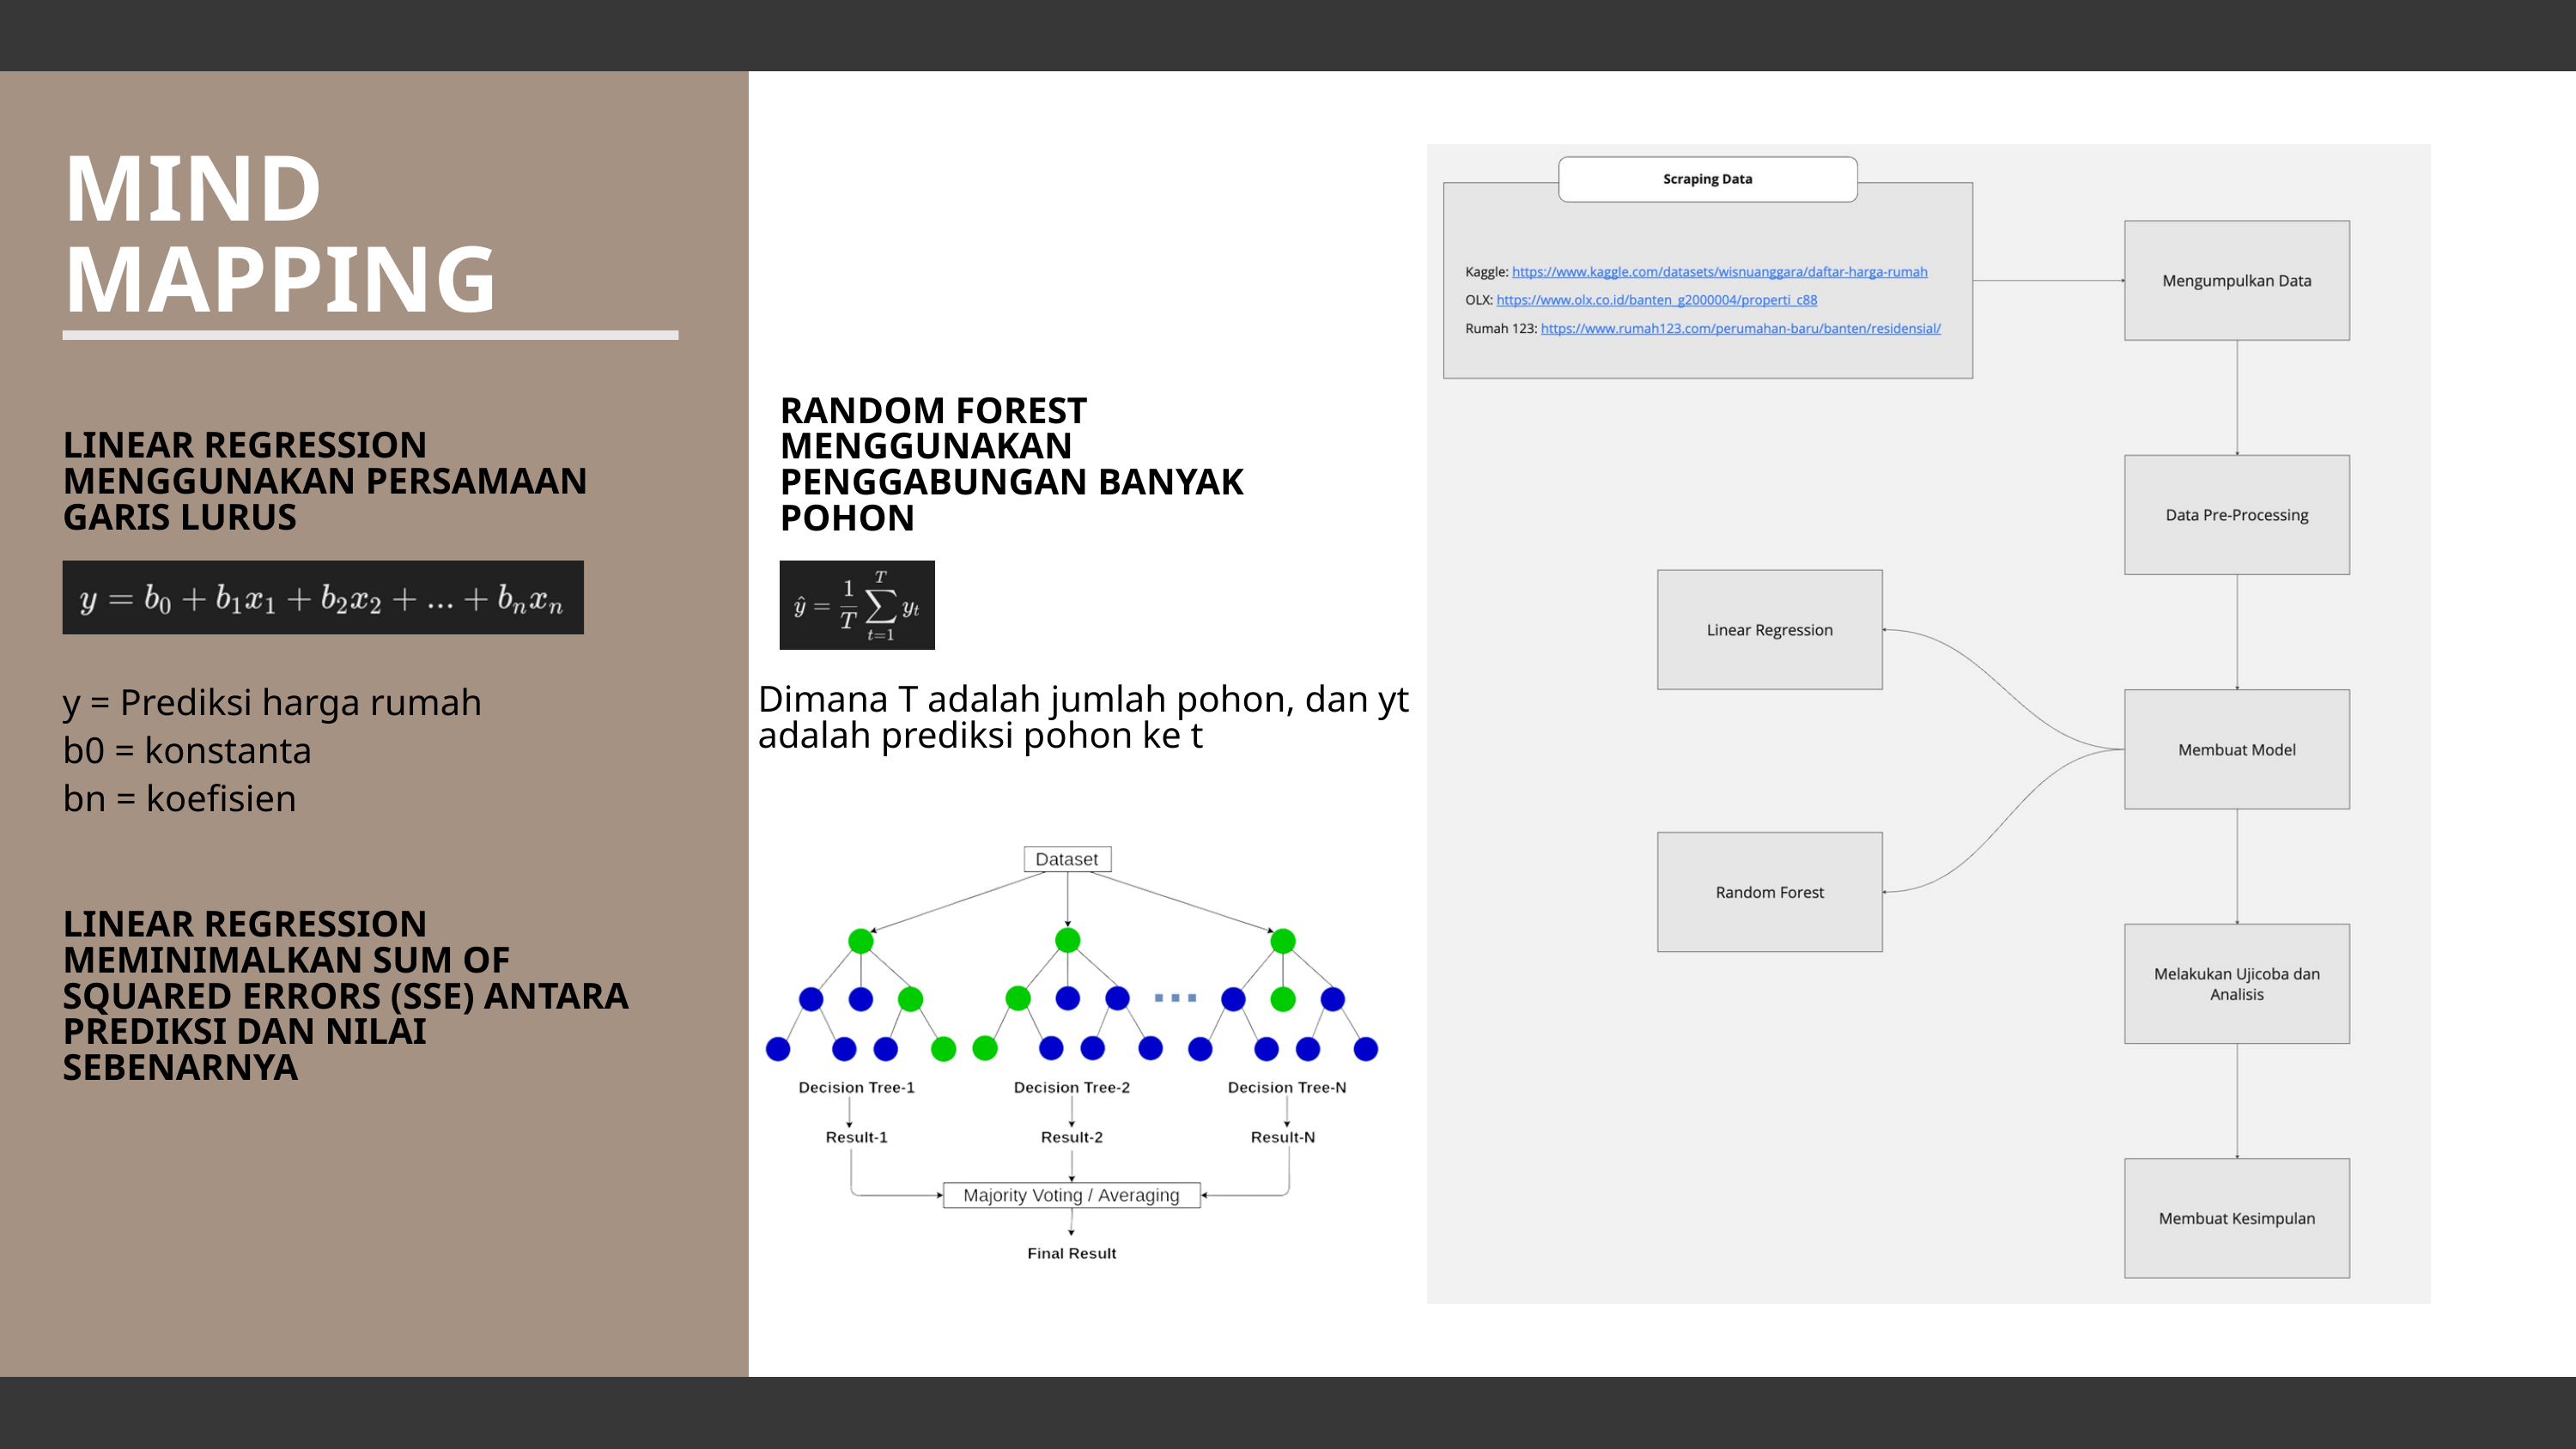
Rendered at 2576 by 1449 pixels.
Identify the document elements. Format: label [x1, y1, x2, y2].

text_box [750, 70, 2576, 1378]
text_box [0, 70, 750, 1378]
